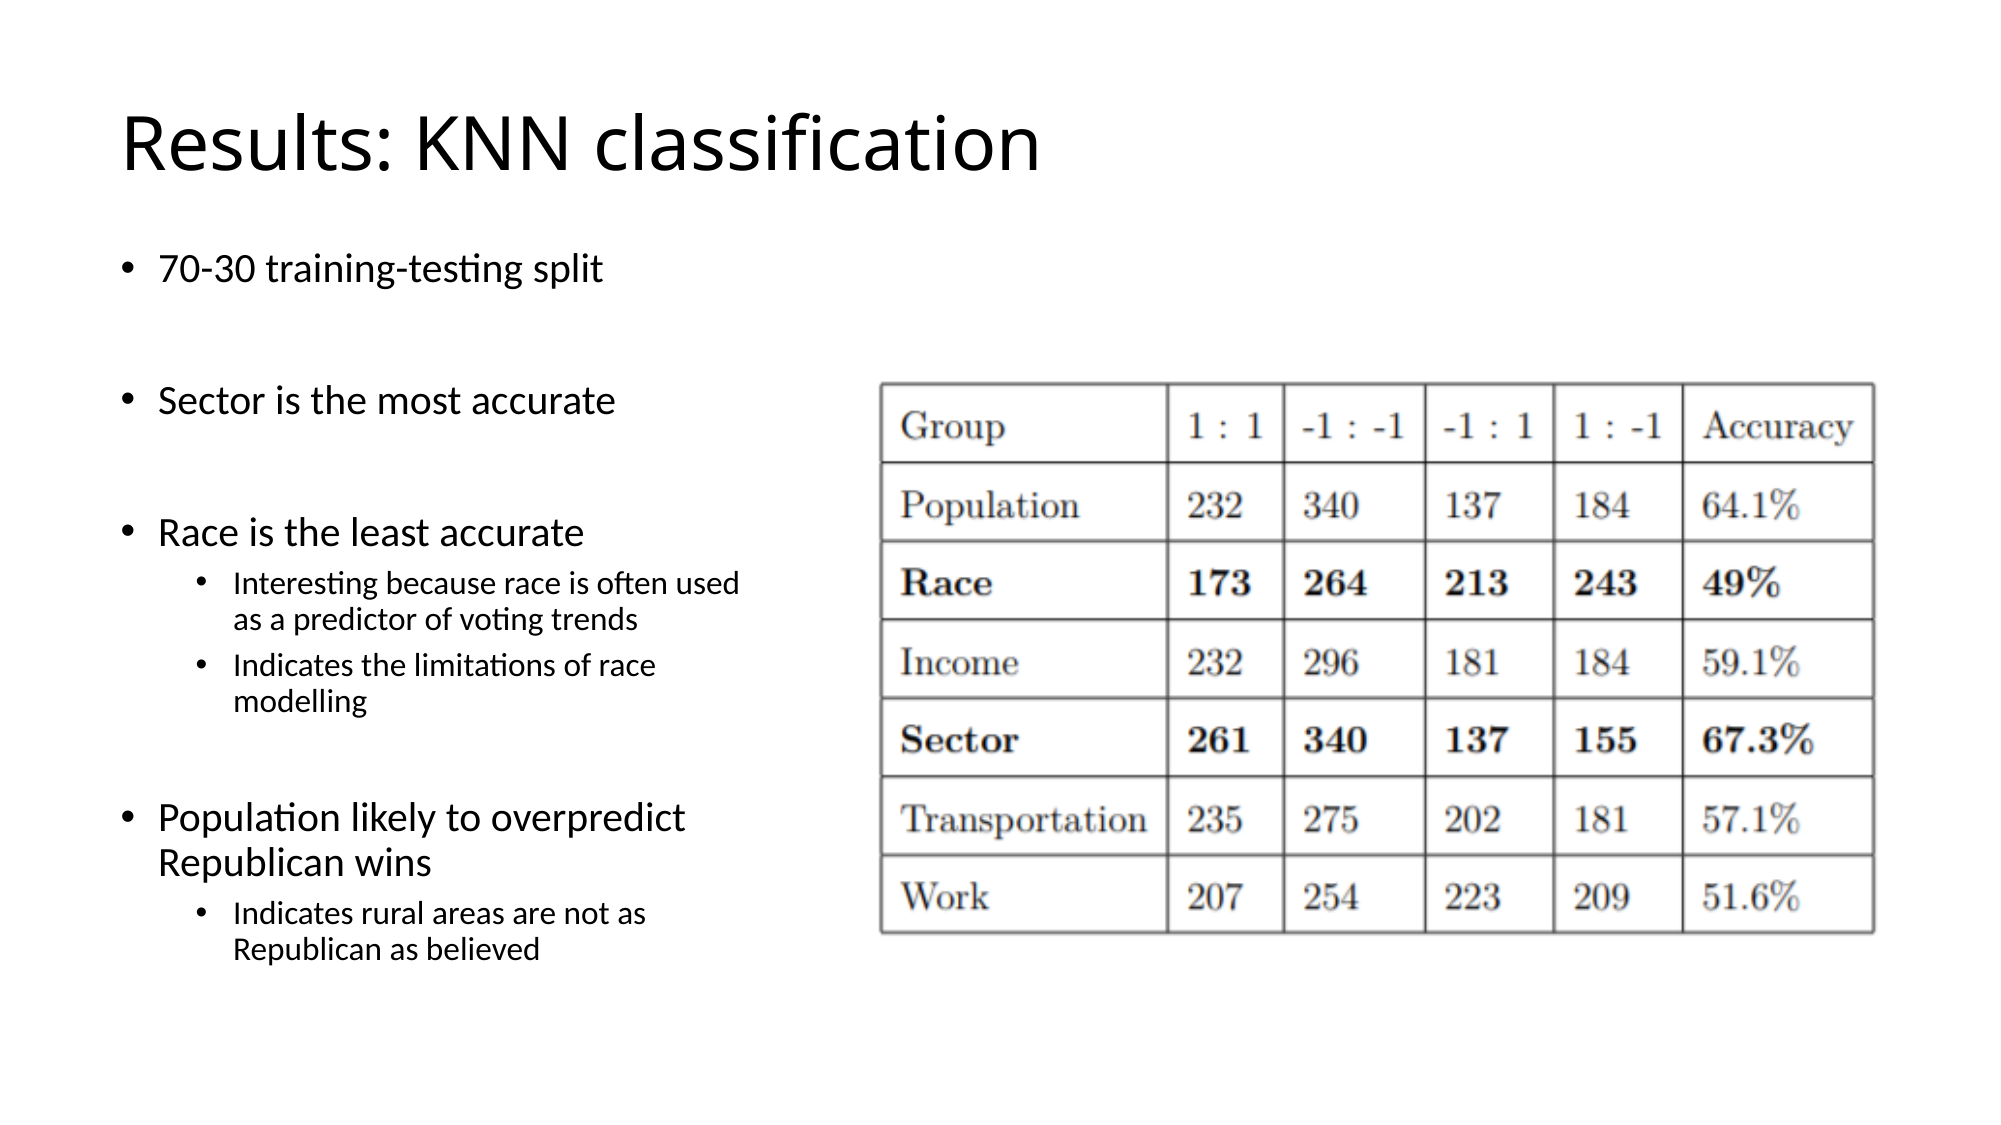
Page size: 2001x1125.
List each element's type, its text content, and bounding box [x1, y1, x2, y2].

list 70-30 training-testing split Sector is the most accurate Race is the least accurate Interesting because race is often used as a predictor of voting trends Indicates the limitations of race modelling Population likely to overpredict Republican wins Indicates rural areas are not as Republican as believed [105, 239, 763, 1073]
title Results: KNN classification [105, 52, 1895, 240]
picture [868, 361, 1895, 944]
